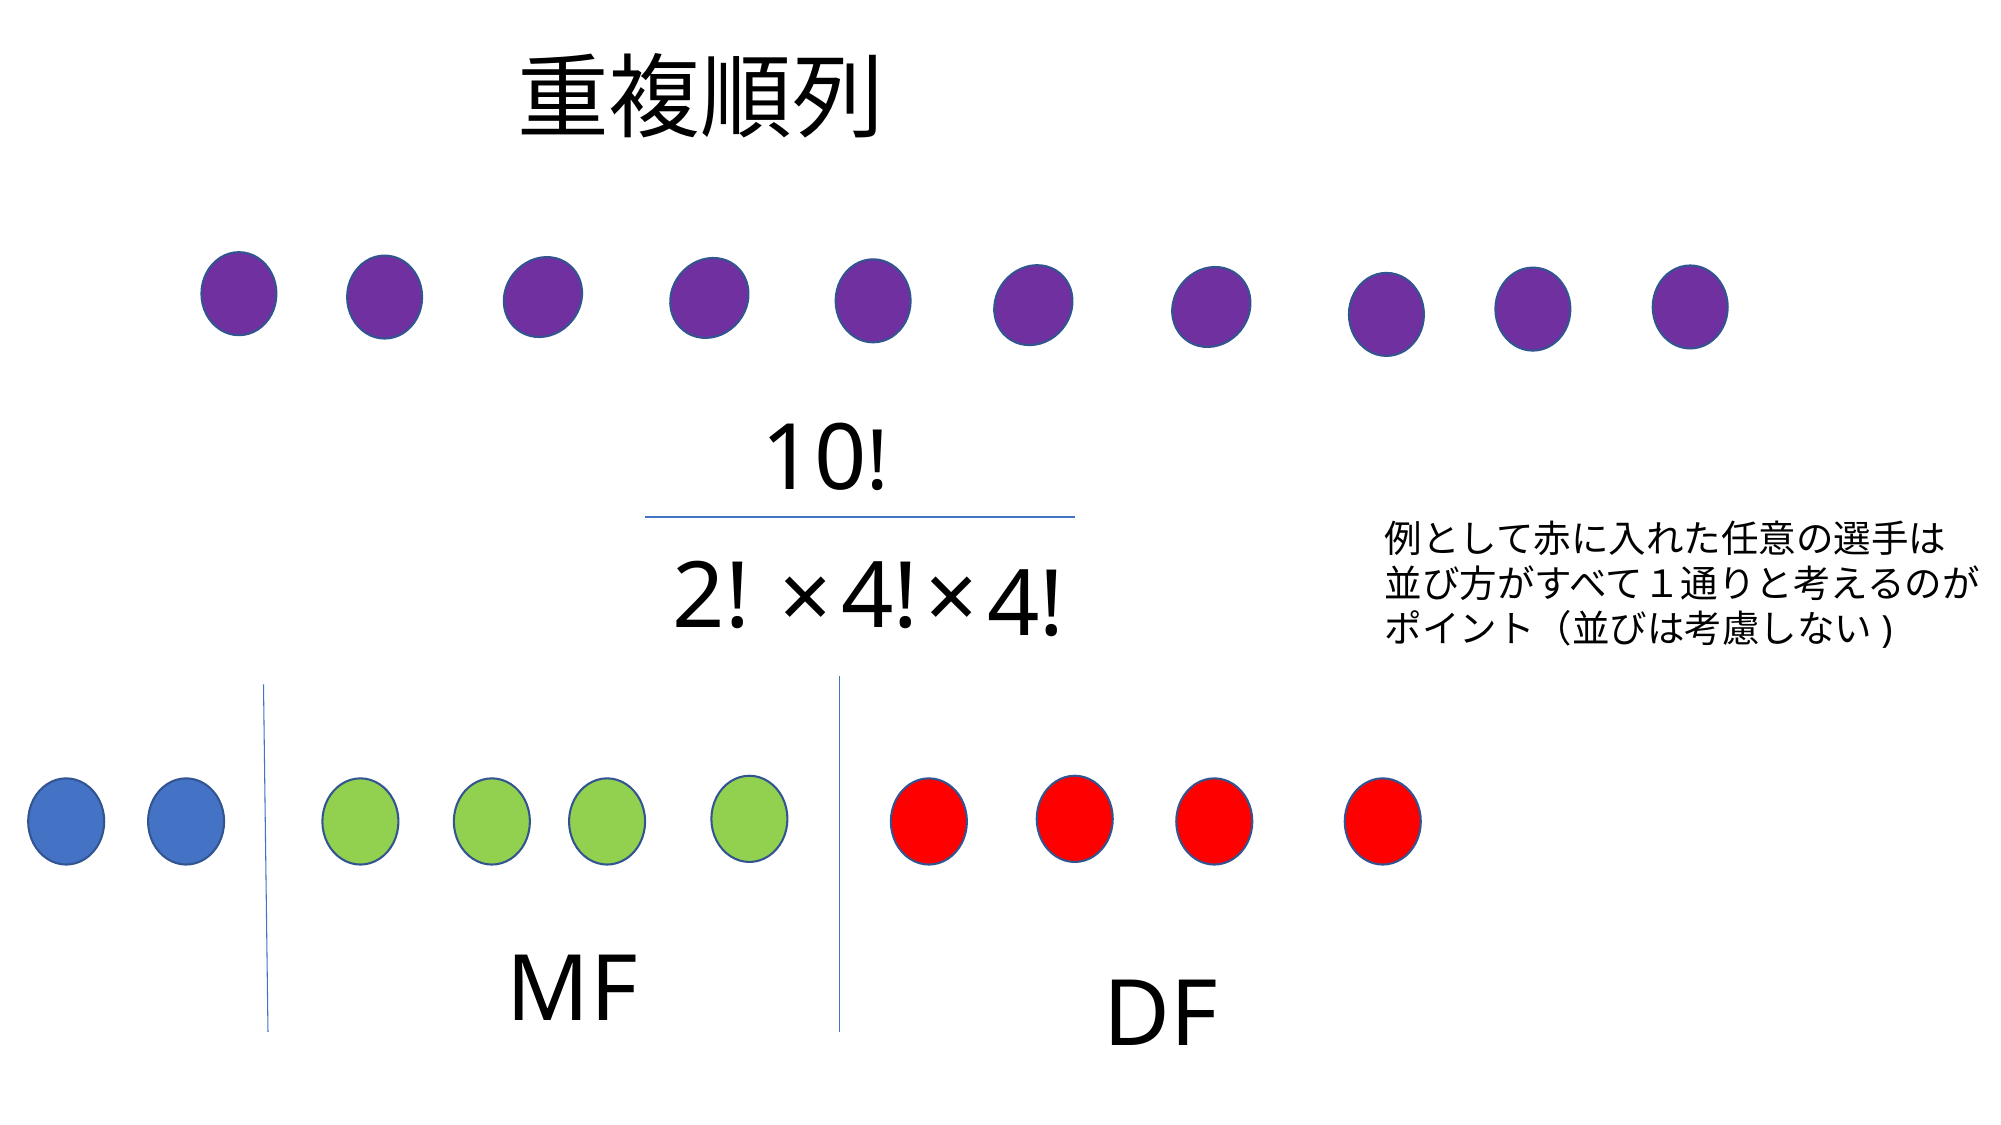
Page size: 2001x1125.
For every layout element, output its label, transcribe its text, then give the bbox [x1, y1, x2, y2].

text_box [200, 251, 278, 337]
text_box [568, 777, 647, 866]
text_box [1171, 265, 1252, 348]
text_box [147, 777, 226, 866]
text_box 4! [972, 536, 1080, 662]
text_box [321, 777, 400, 866]
text_box [669, 256, 750, 339]
text_box [346, 254, 424, 340]
text_box [1035, 774, 1114, 864]
text_box [710, 774, 789, 864]
text_box [27, 777, 106, 866]
text_box [1347, 271, 1425, 357]
text_box 10! [746, 390, 904, 516]
text_box 4! [826, 528, 934, 654]
text_box × [764, 530, 847, 655]
text_box × [911, 530, 994, 655]
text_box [263, 684, 268, 1032]
text_box [502, 256, 584, 339]
text_box 2! [657, 528, 765, 654]
text_box [889, 777, 968, 866]
title 重複順列 [502, 16, 2000, 186]
text_box DF [1088, 907, 1337, 1125]
text_box [834, 258, 912, 344]
text_box MF [491, 882, 741, 1100]
text_box [1343, 777, 1422, 866]
text_box [1494, 266, 1572, 352]
text_box [452, 777, 531, 866]
text_box 例として赤に入れた任意の選手は 並び方がすべて１通りと考えるのが ポイント（並びは考慮しない) [1370, 507, 1995, 658]
text_box [1651, 264, 1729, 350]
text_box [1175, 777, 1254, 866]
text_box [993, 264, 1074, 347]
